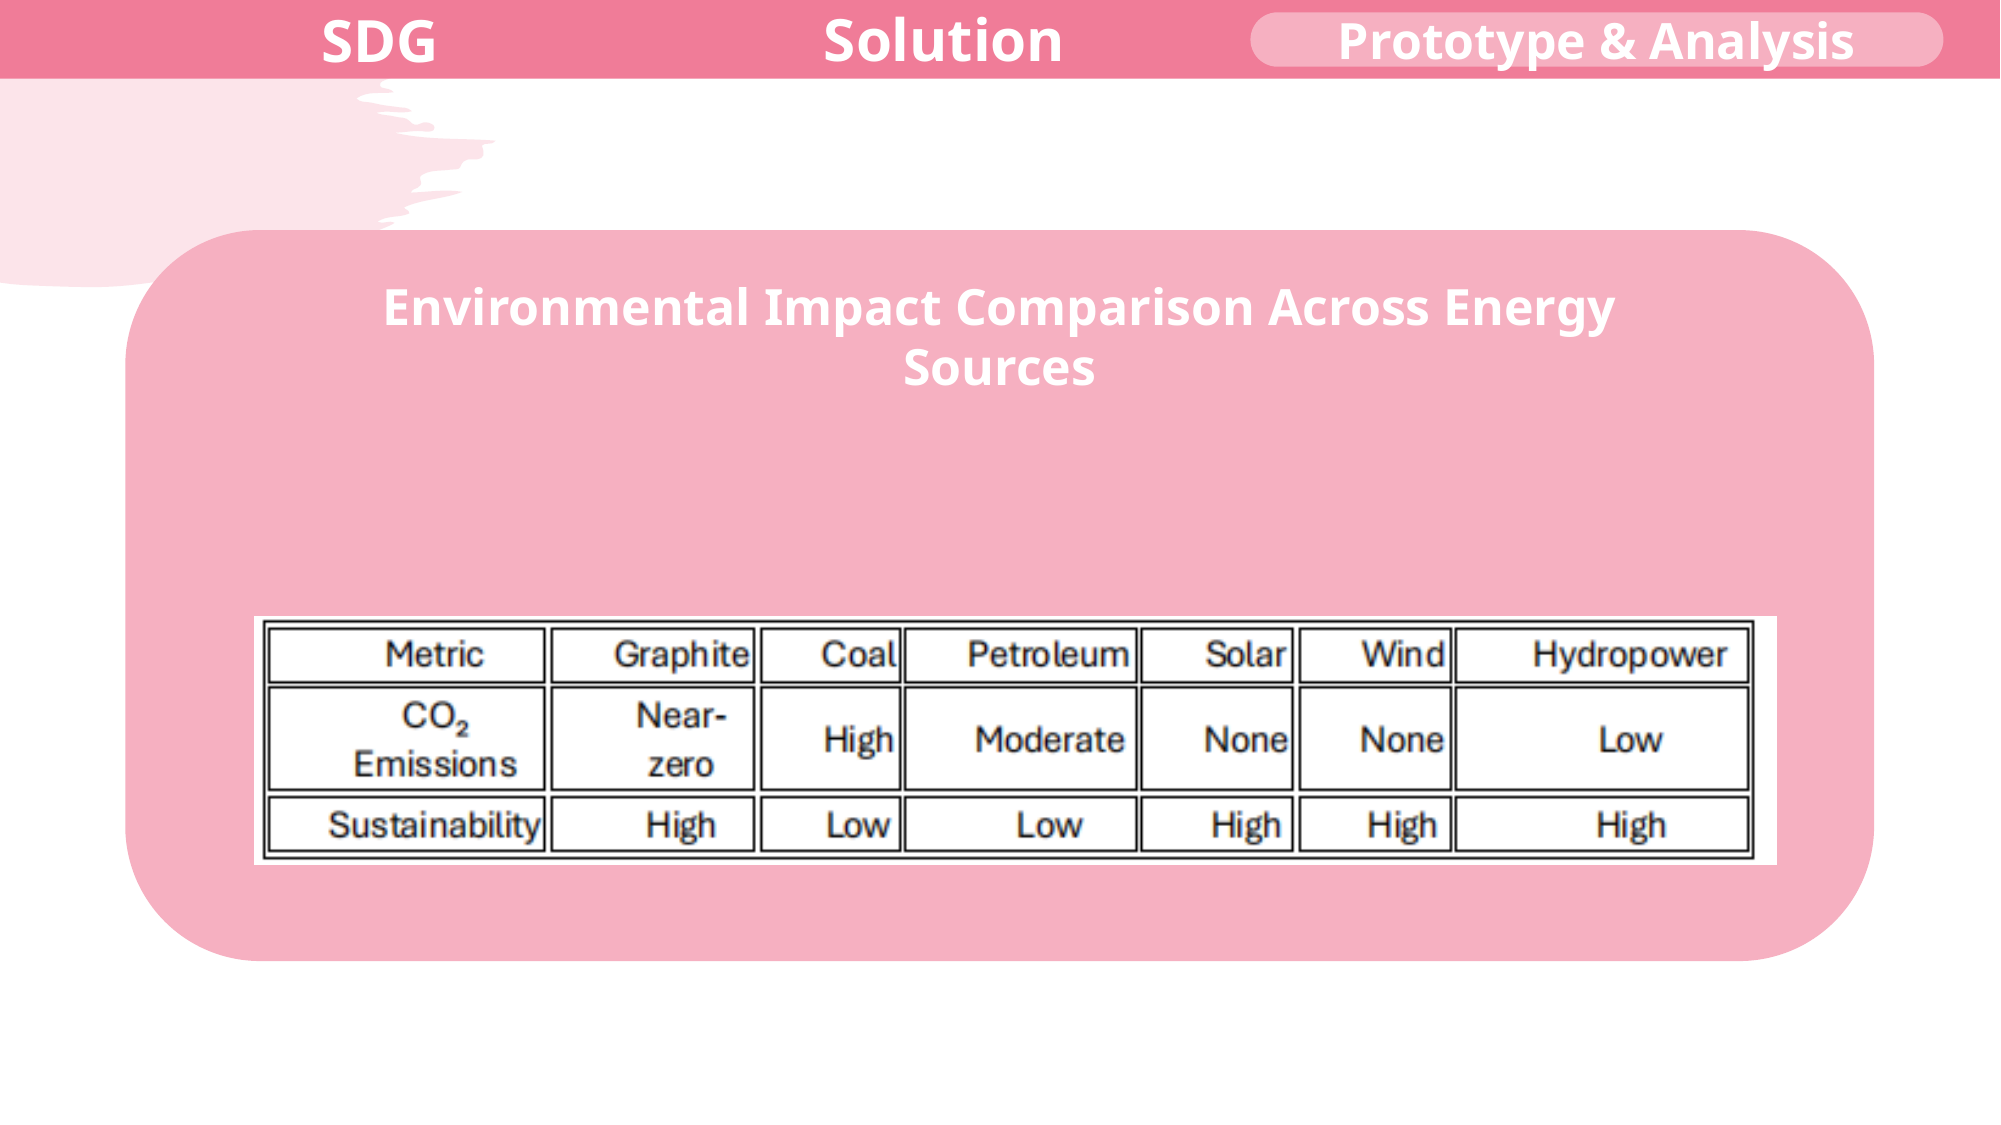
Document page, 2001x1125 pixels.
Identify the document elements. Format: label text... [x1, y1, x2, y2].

picture [254, 616, 1777, 866]
text_box [124, 228, 1876, 963]
text_box Environmental Impact Comparison Across Energy Sources [293, 286, 1706, 386]
text_box [0, 0, 2000, 80]
text_box Prototype & Analysis [1249, 11, 1945, 68]
text_box Solution [694, 9, 1195, 67]
text_box SDG [168, 8, 592, 69]
